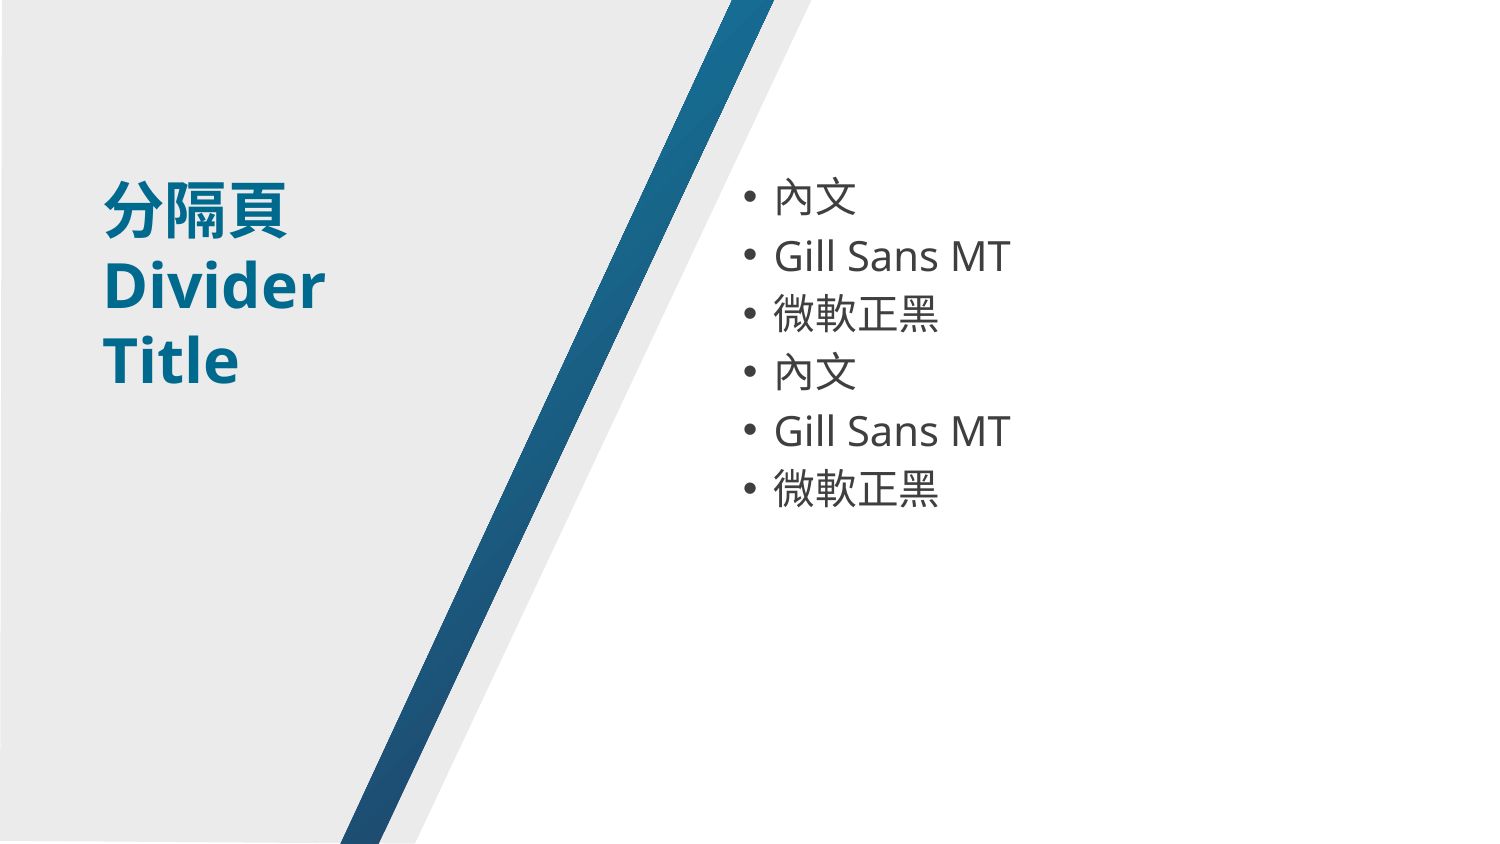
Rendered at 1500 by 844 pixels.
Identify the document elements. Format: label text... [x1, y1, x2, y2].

list 分隔頁 Divider Title [87, 163, 485, 329]
list 內文 Gill Sans MT 微軟正黑 內文 Gill Sans MT 微軟正黑 [727, 163, 1459, 752]
